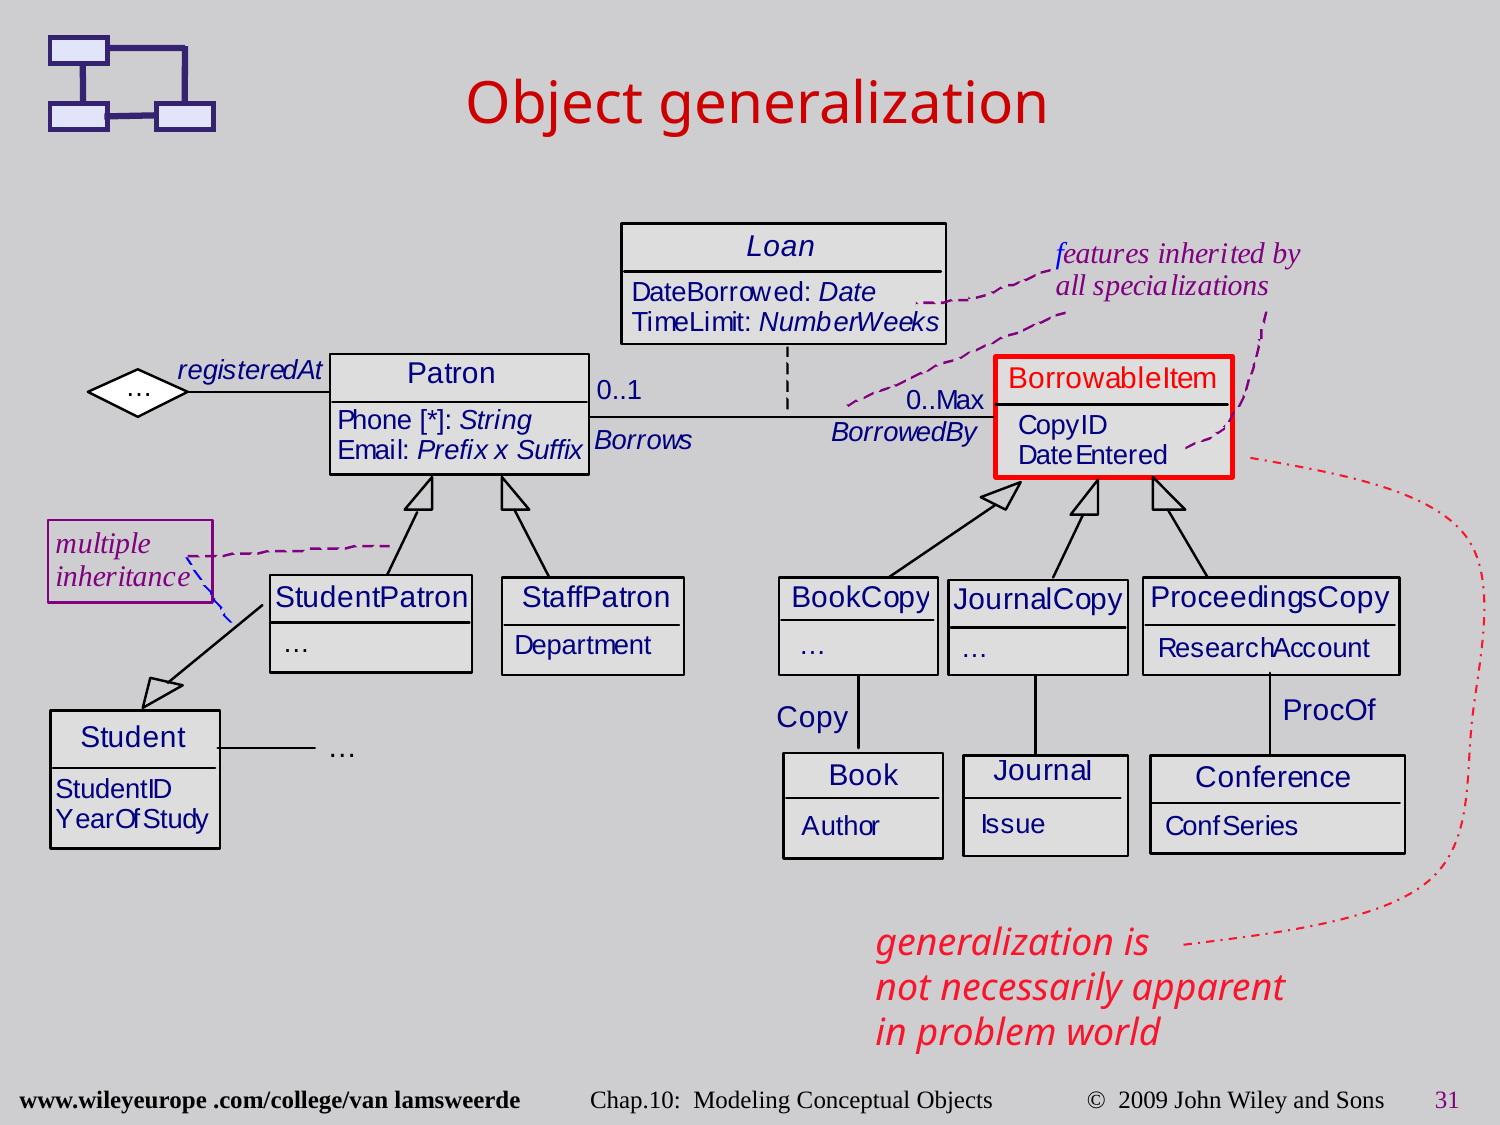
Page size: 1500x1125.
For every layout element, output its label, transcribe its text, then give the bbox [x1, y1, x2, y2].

text_box generalization is not necessarily apparent in problem world [860, 910, 1323, 1054]
title Object generalization [261, 29, 1254, 164]
text_box [1458, 527, 1485, 837]
text_box [1183, 889, 1418, 945]
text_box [37, 210, 1453, 882]
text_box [49, 36, 214, 130]
